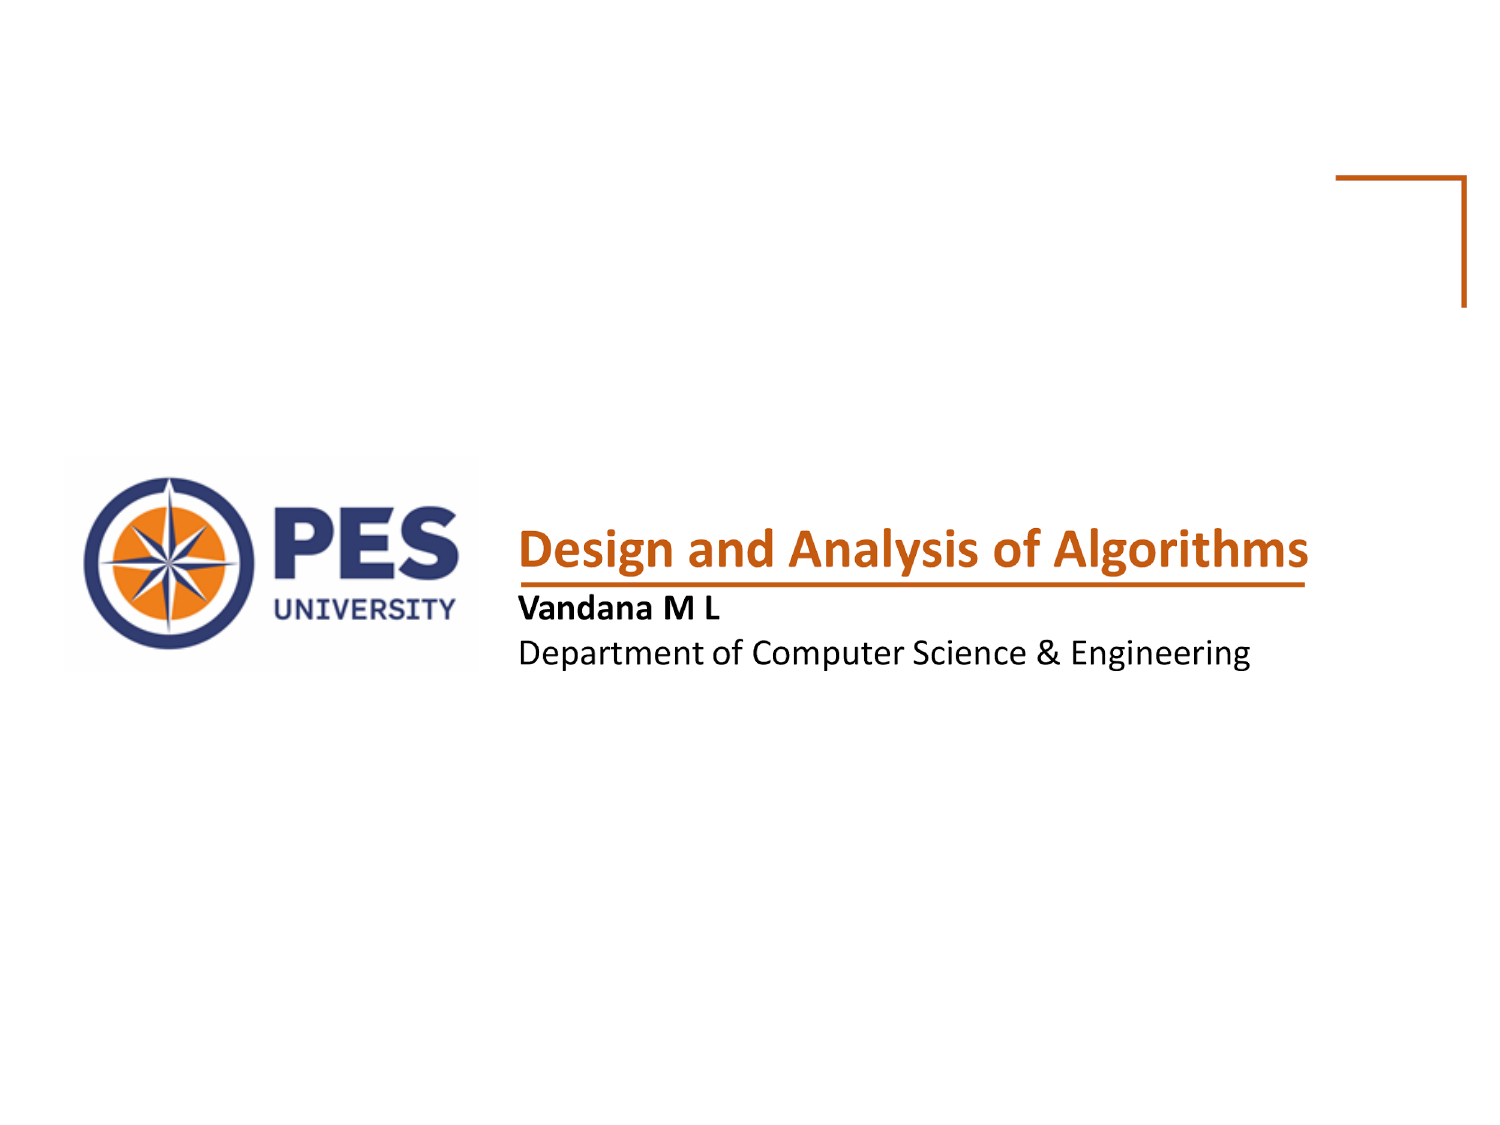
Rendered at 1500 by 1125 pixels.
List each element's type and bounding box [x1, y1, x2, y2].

picture [64, 457, 480, 671]
picture [513, 141, 1500, 987]
